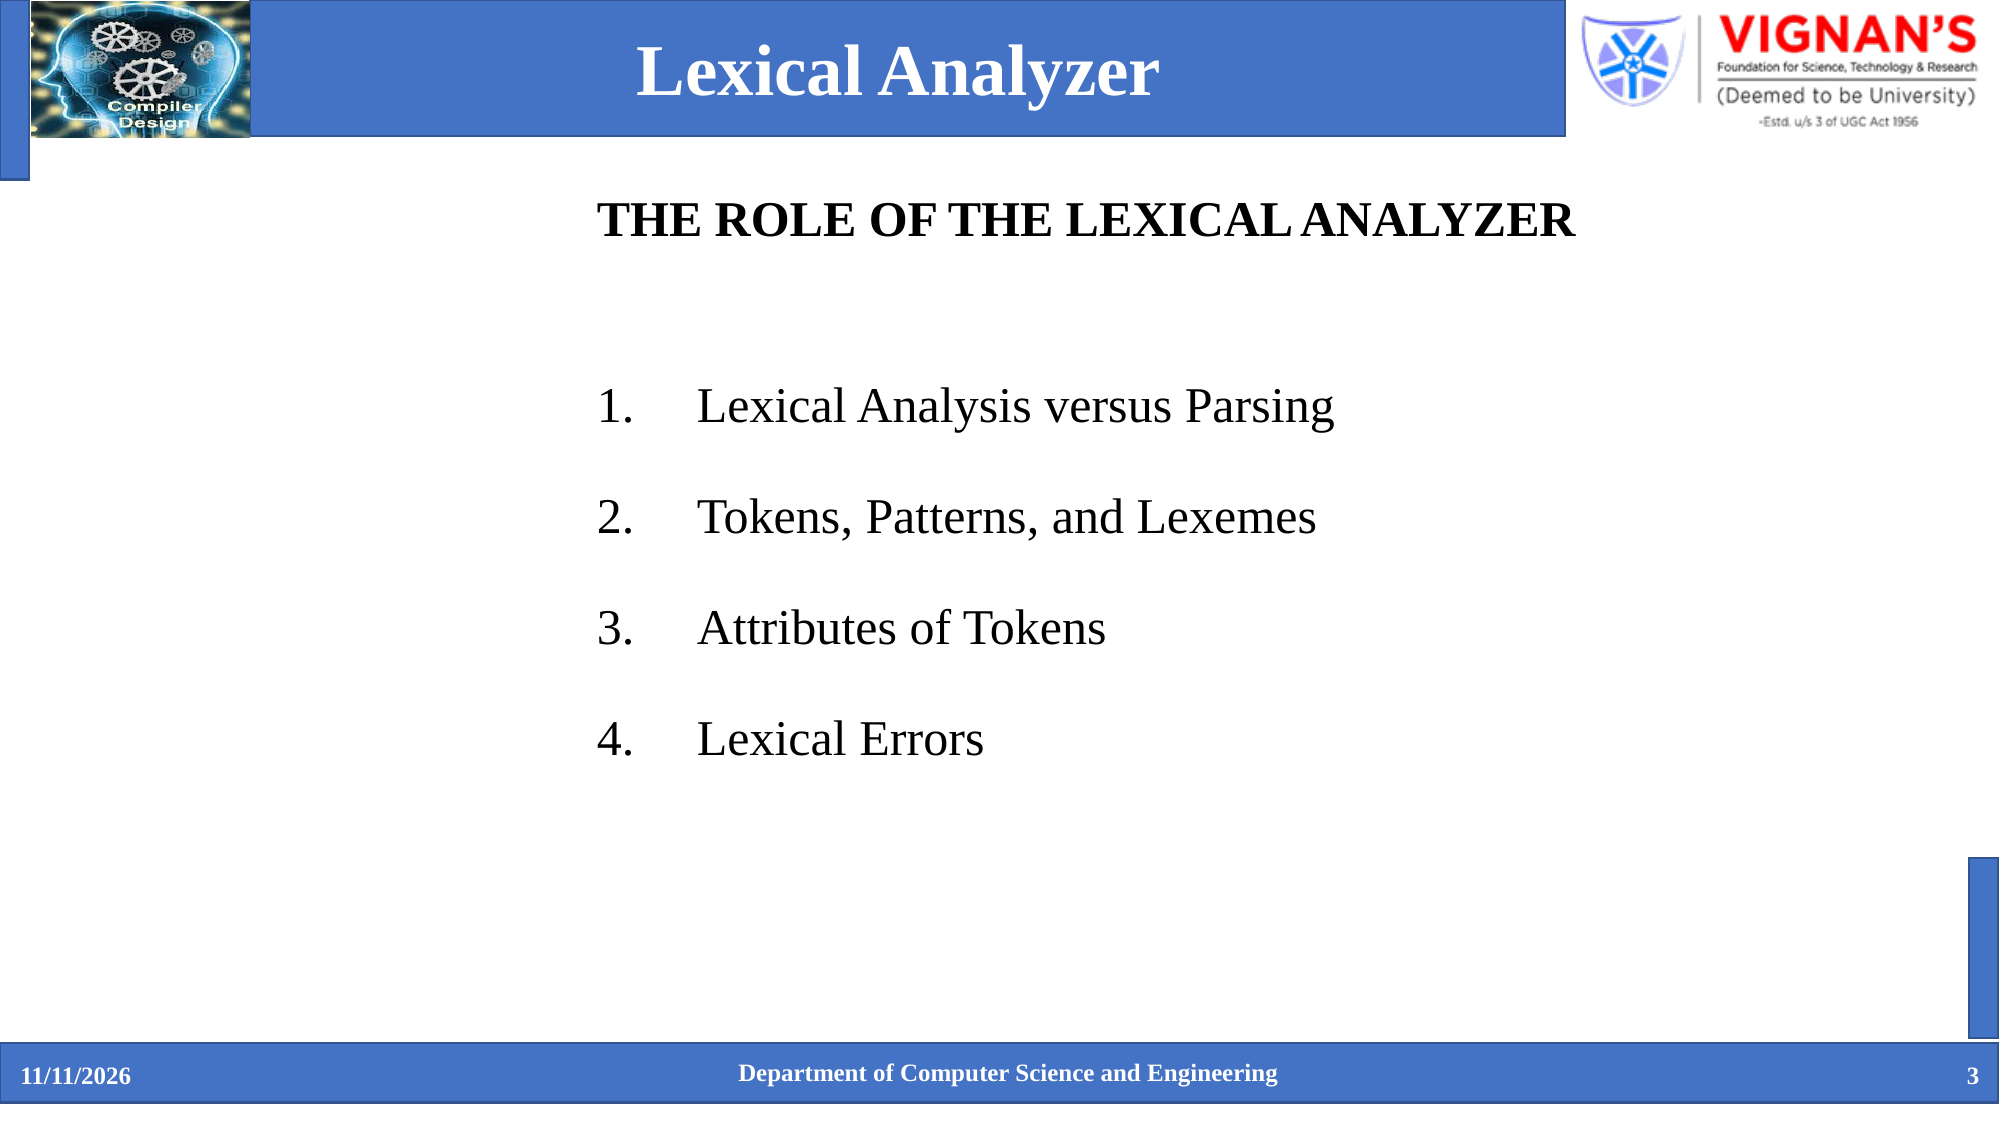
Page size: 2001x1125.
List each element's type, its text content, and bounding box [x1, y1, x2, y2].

picture [1565, 1, 1999, 138]
list THE ROLE OF THE LEXICAL ANALYZER Lexical Analysis versus Parsing Tokens, Patterns, and Lexemes Attributes of Tokens Lexical Errors [581, 185, 1885, 940]
picture [31, 1, 250, 138]
title Lexical Analyzer [264, 15, 1534, 128]
text_box Department of Computer Science and Engineering [596, 1049, 1421, 1094]
